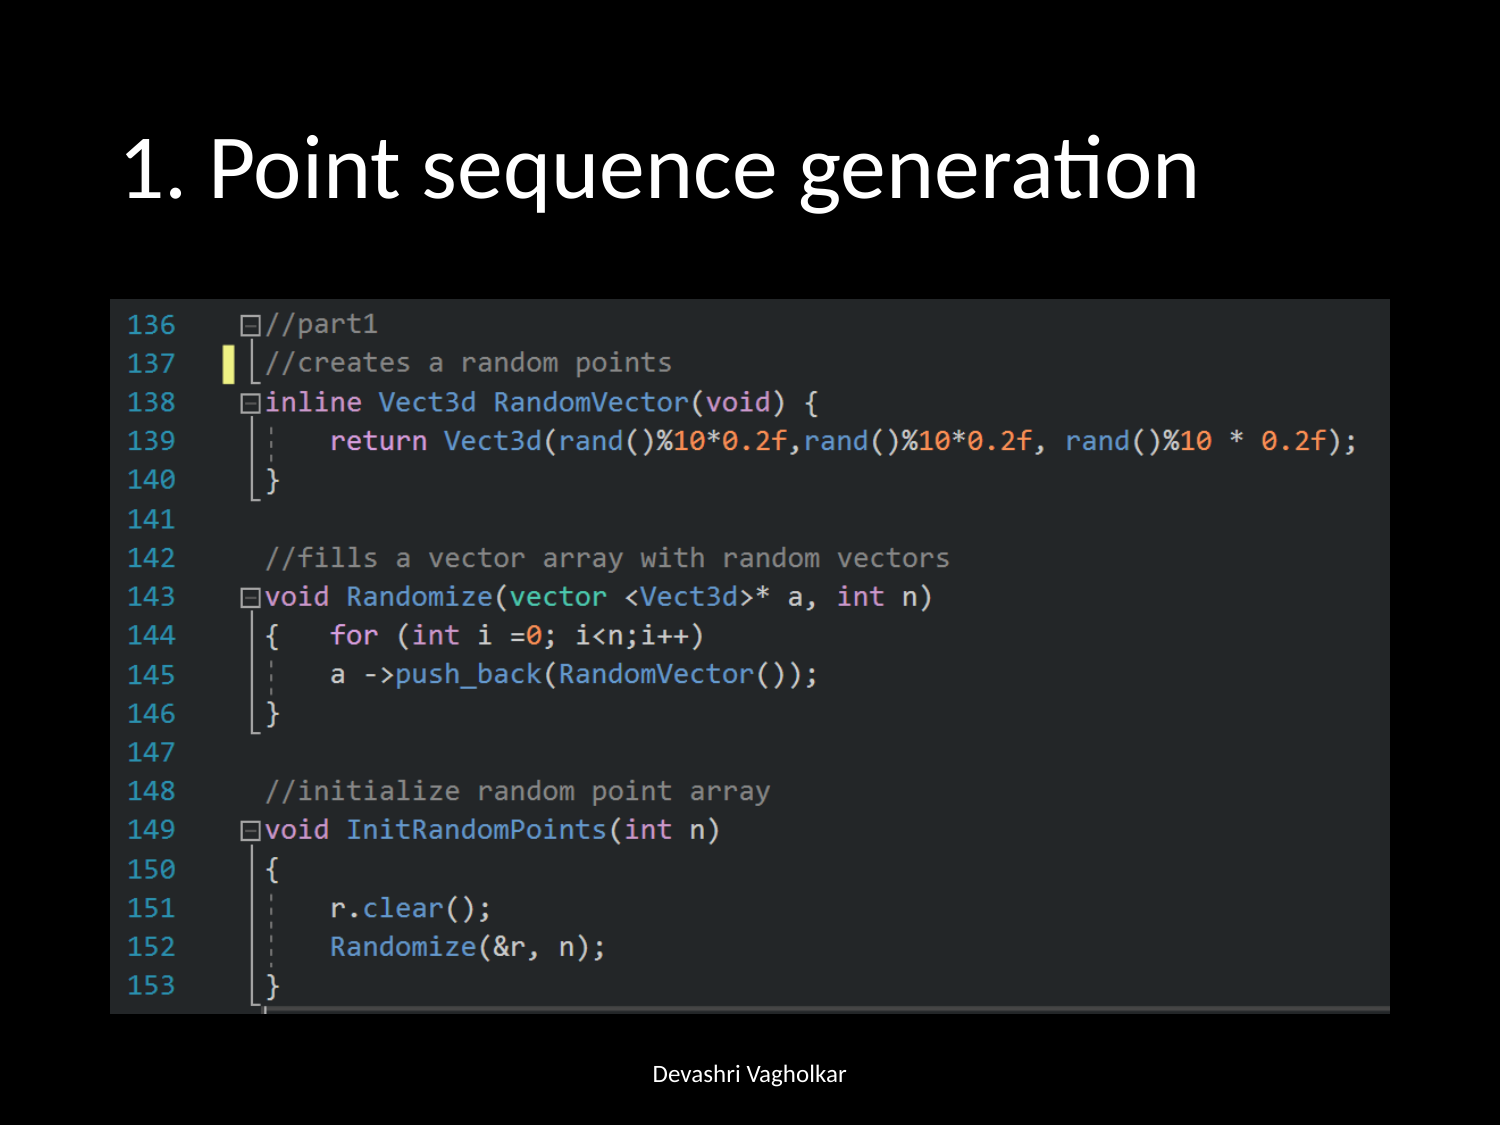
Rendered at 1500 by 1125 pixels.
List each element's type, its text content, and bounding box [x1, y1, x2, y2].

title 1. Point sequence generation [103, 59, 1397, 278]
footer Devashri Vagholkar [496, 1042, 1004, 1103]
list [110, 299, 1390, 1014]
